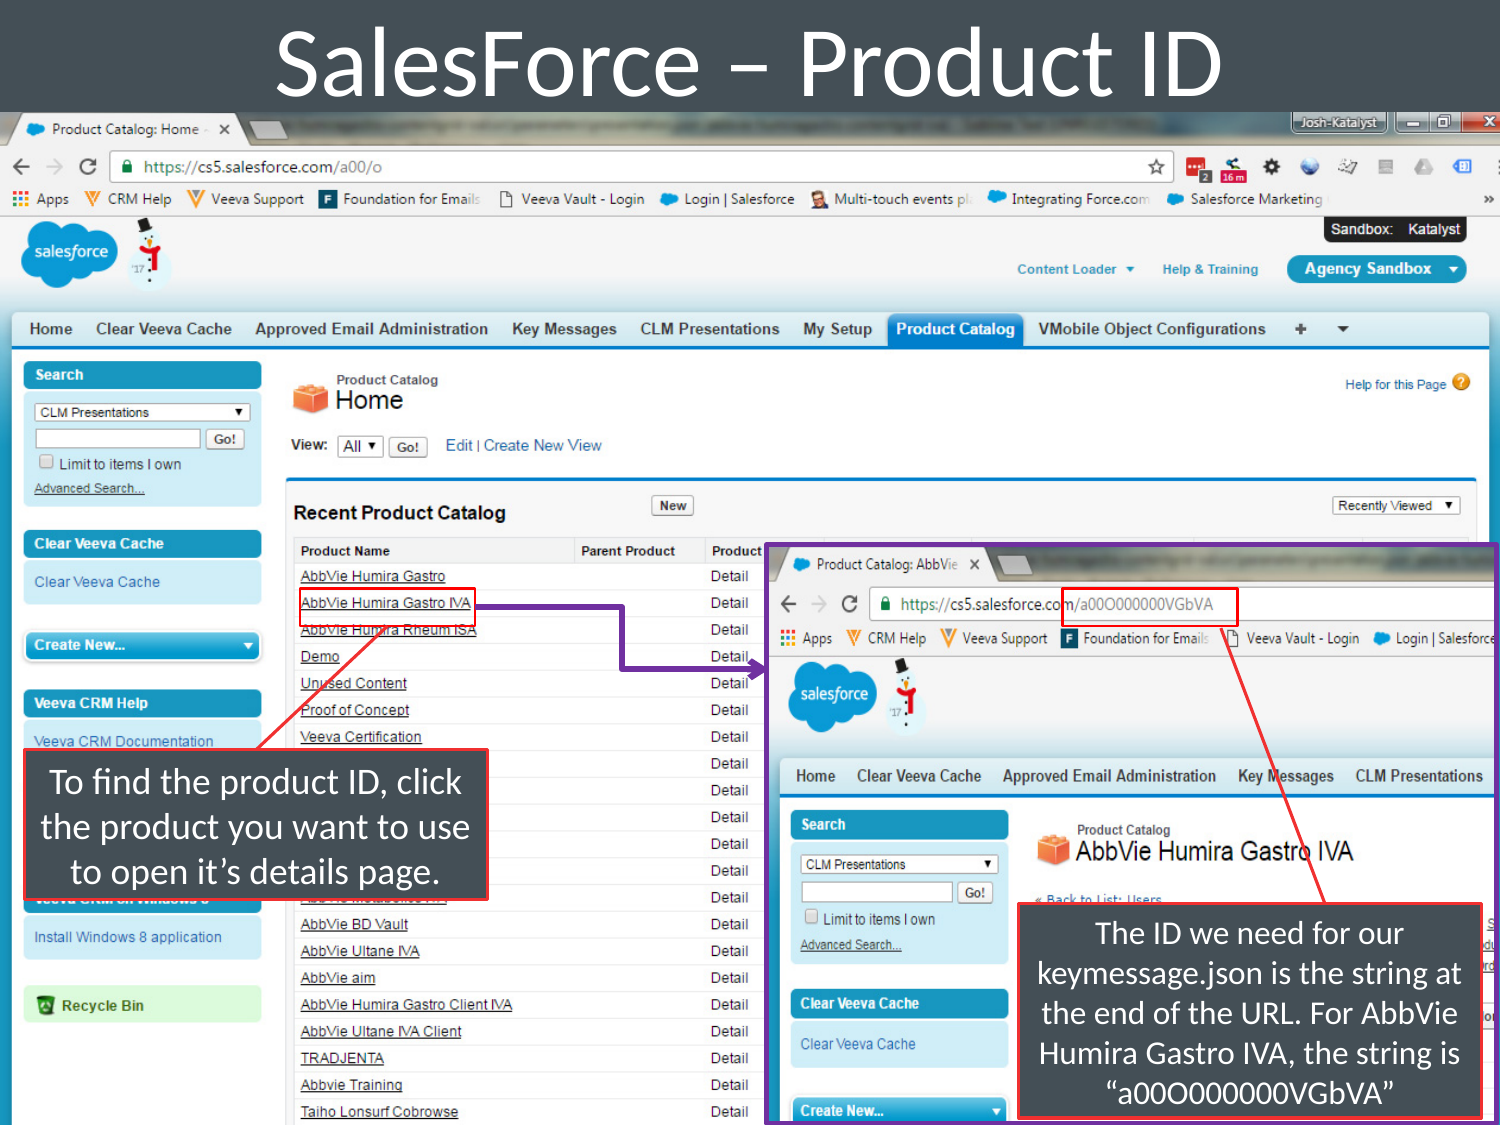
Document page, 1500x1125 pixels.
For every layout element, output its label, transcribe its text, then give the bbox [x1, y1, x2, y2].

text_box SalesForce – Product ID [0, 0, 1500, 112]
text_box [474, 607, 770, 670]
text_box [255, 625, 388, 751]
picture [0, 112, 1500, 1125]
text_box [1220, 627, 1326, 904]
